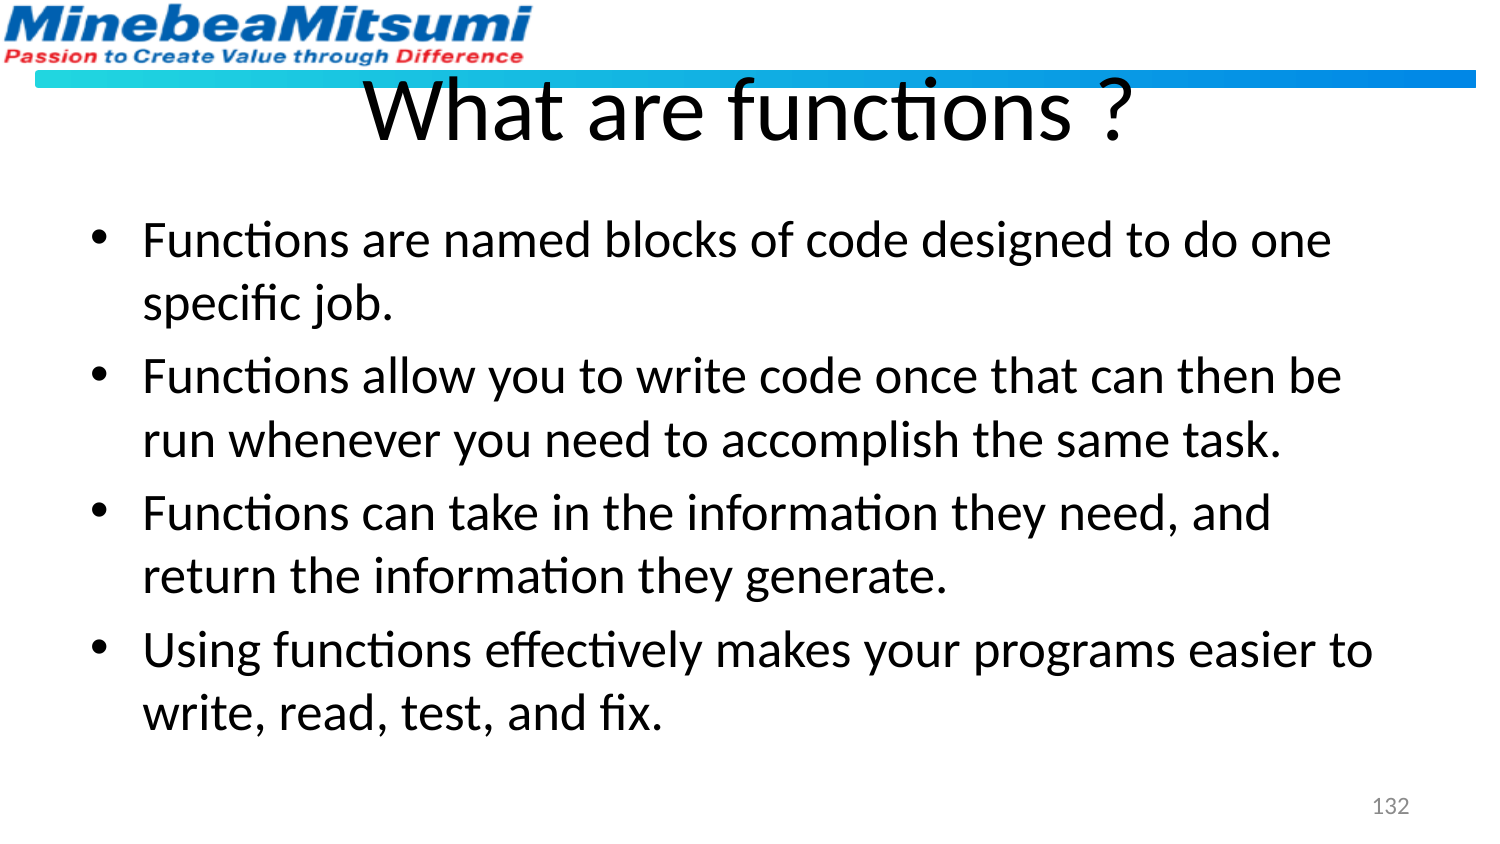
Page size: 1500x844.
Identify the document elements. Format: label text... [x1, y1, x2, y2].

slide_number 132 [1074, 782, 1425, 827]
title What are functions ? [75, 33, 1425, 175]
list Functions are named blocks of code designed to do one specific job. Functions allow you to write code once that can then be run whenever you need to accomplish the same task. Functions can take in the information they need, and return the information they generate. Using functions effectively makes your programs easier to write, read, test, and fix. [75, 196, 1425, 754]
picture [0, 0, 538, 70]
